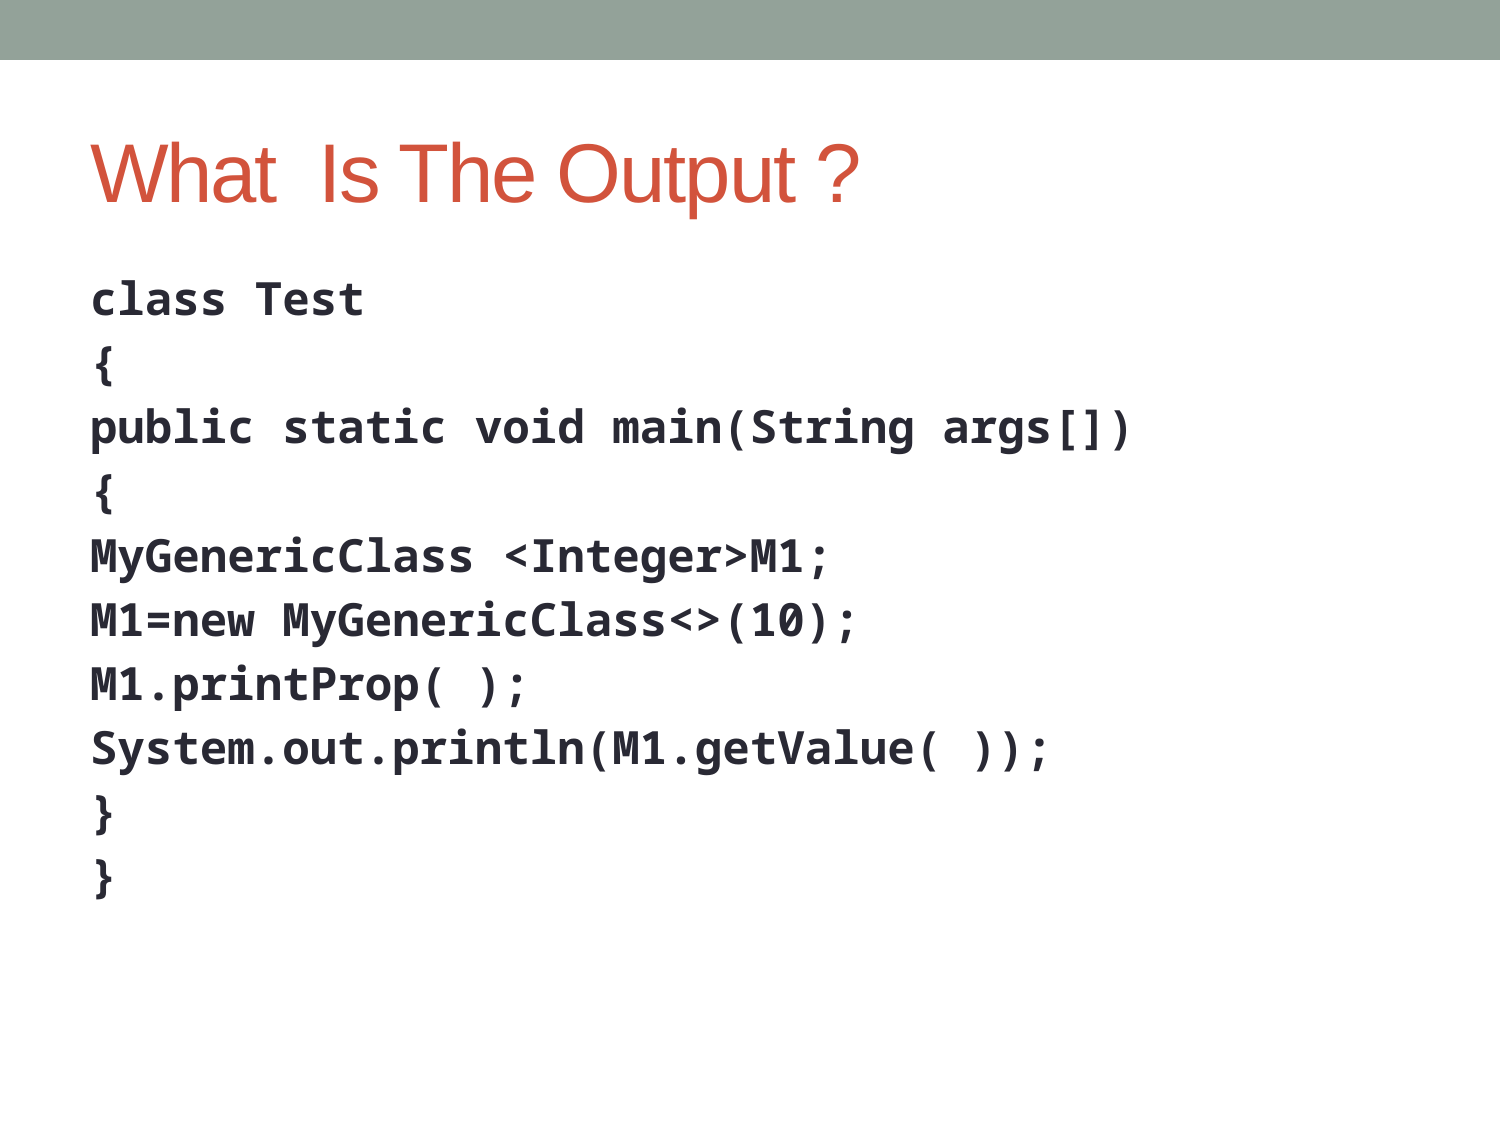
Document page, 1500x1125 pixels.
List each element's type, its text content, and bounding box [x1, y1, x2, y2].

title What Is The Output ? [75, 87, 1425, 250]
list class Test { public static void main(String args[]) { MyGenericClass <Integer>M1; M1=new MyGenericClass<>(10); M1.printProp( ); System.out.println(M1.getValue( )); } } [75, 262, 1425, 1063]
